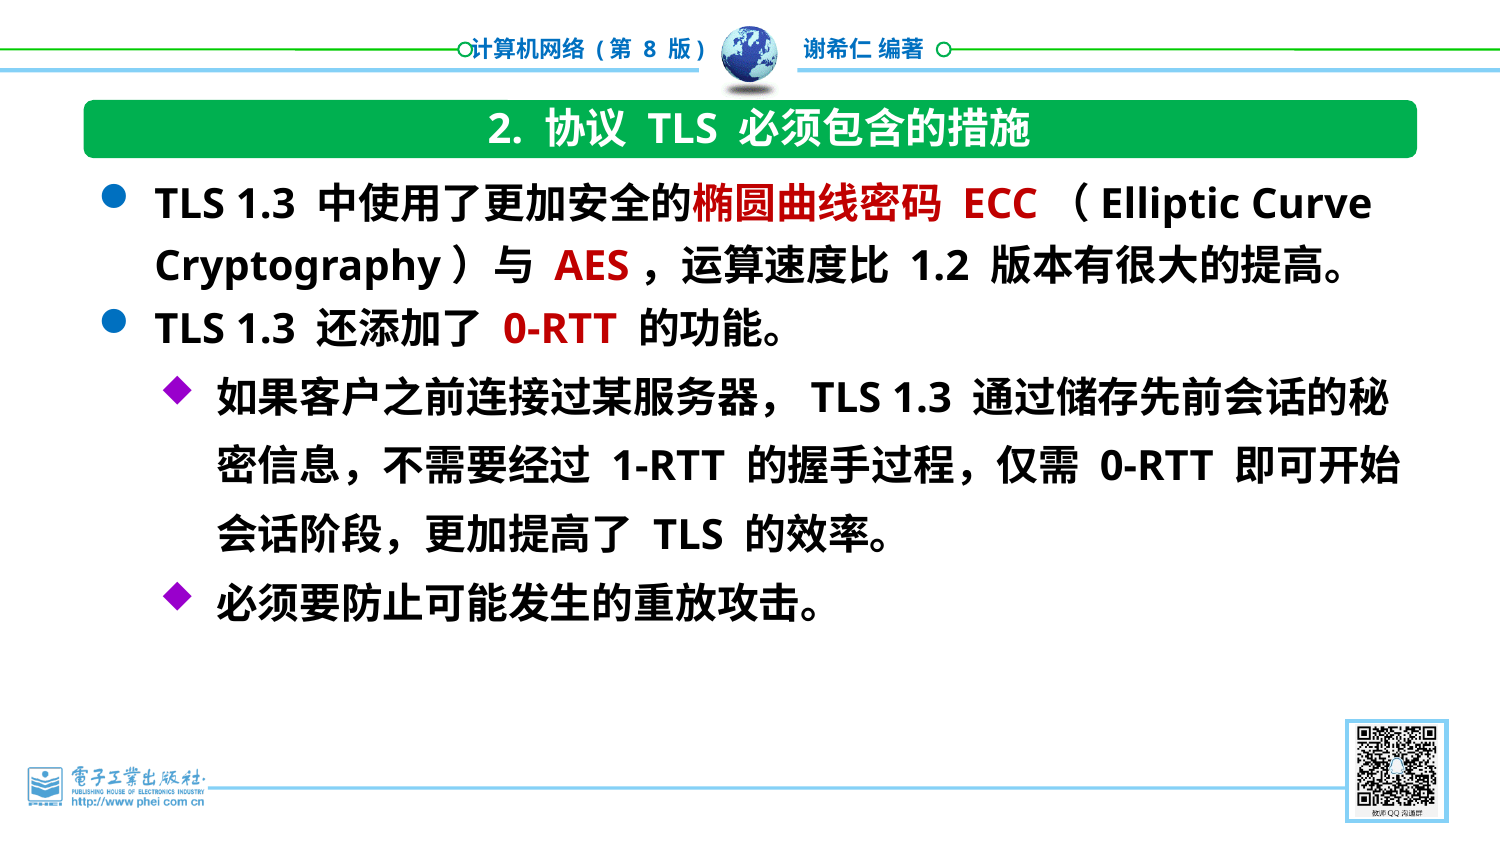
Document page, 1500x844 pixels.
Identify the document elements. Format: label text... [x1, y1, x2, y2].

text_box 2. 协议 TLS 必须包含的措施 [165, 94, 1353, 156]
picture [1355, 724, 1438, 817]
text_box TLS 1.3 中使用了更加安全的椭圆曲线密码 ECC（Elliptic Curve Cryptography）与 AES，运算速度比 1.2 版本有很大的提高。 TLS 1.3 还添加了 0-RTT 的功能。 如果客户之前连接过某服务器，TLS 1.3 通过储存先前会话的秘密信息，不需要经过 1-RTT 的握手过程，仅需 0-RTT 即可开始会话阶段，更加提高了 TLS 的效率。 必须要防止可能发生的重放攻击。 [83, 156, 1418, 634]
text_box [1353, 100, 1418, 156]
picture [23, 764, 208, 809]
text_box [83, 99, 165, 156]
picture [719, 24, 779, 94]
